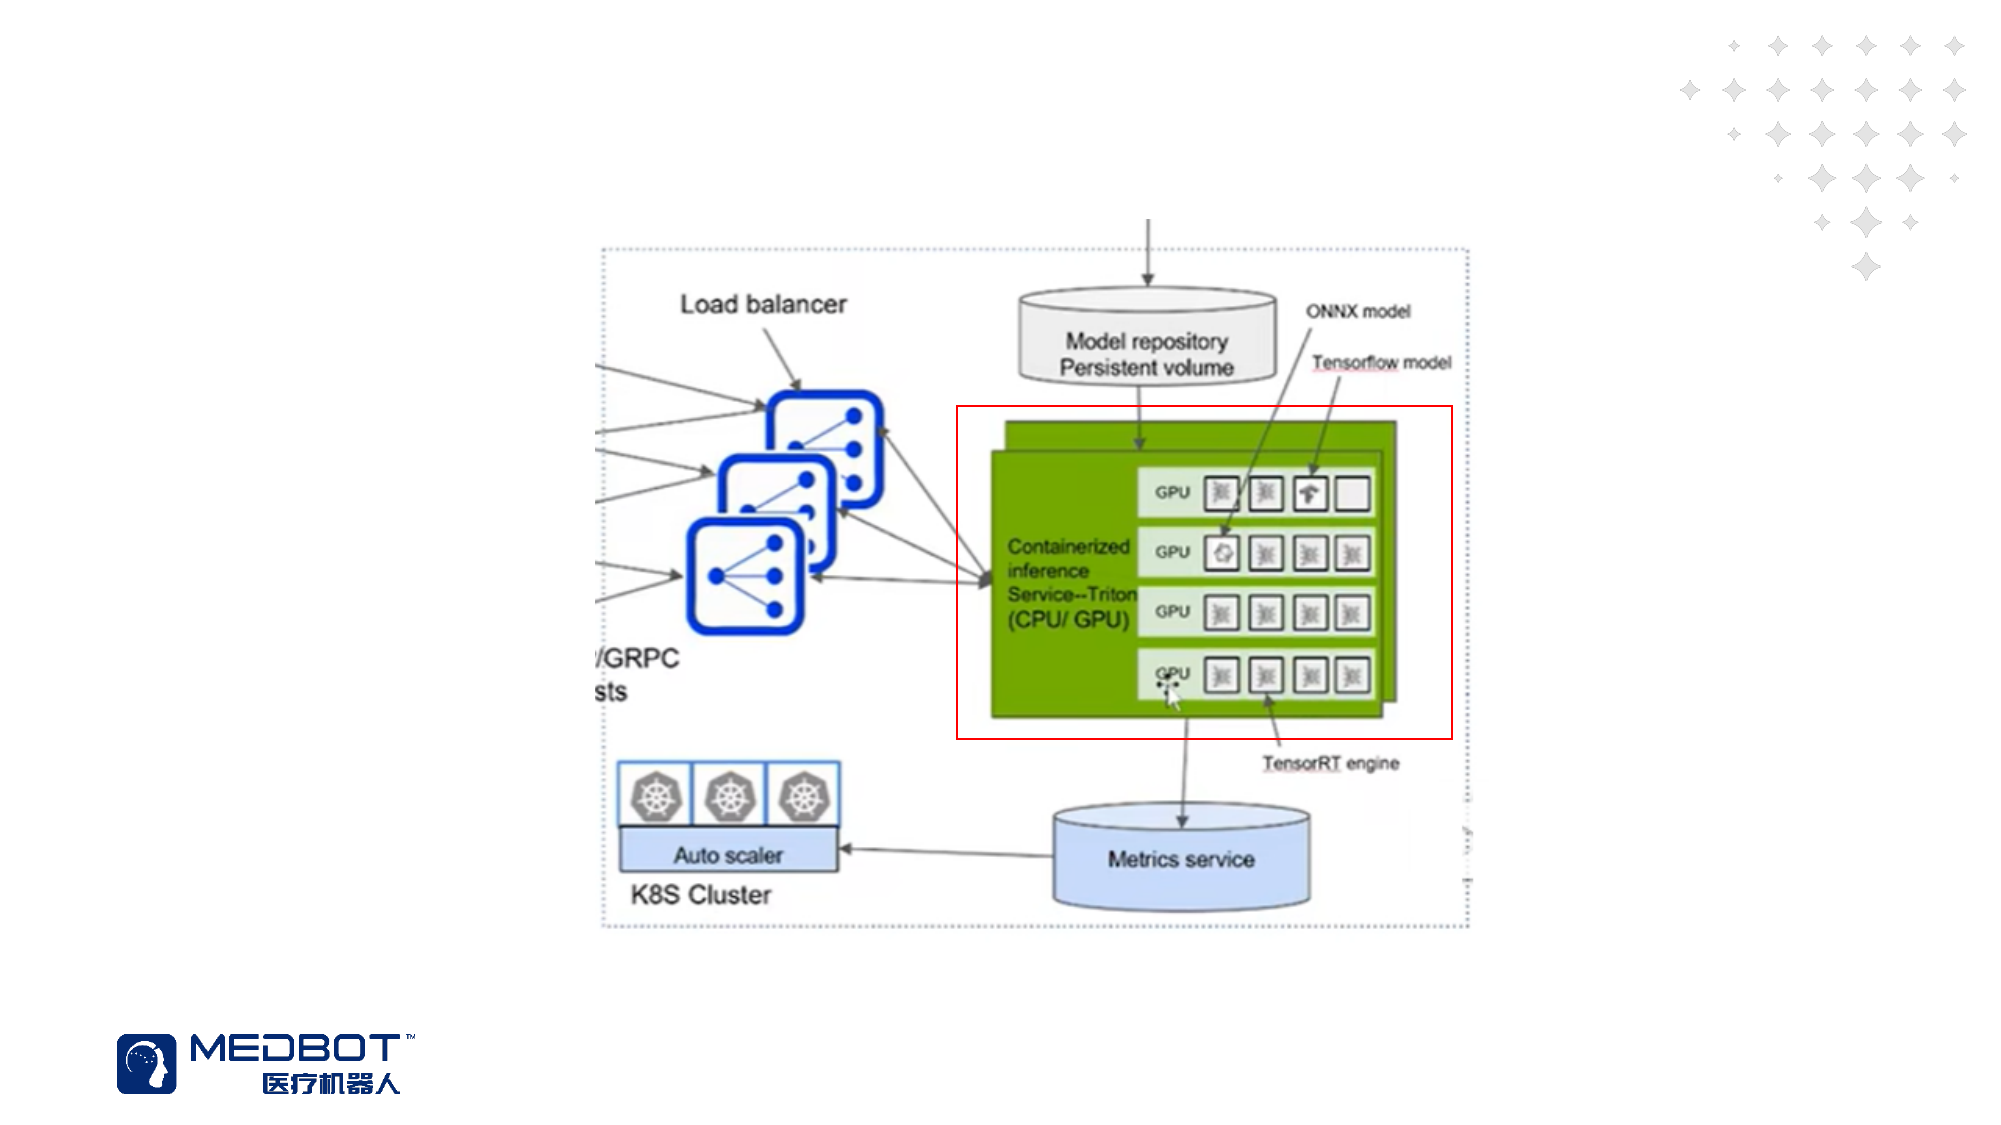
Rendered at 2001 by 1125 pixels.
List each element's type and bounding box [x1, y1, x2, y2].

picture [117, 1034, 415, 1094]
picture [595, 219, 1514, 969]
picture [1680, 20, 1981, 281]
